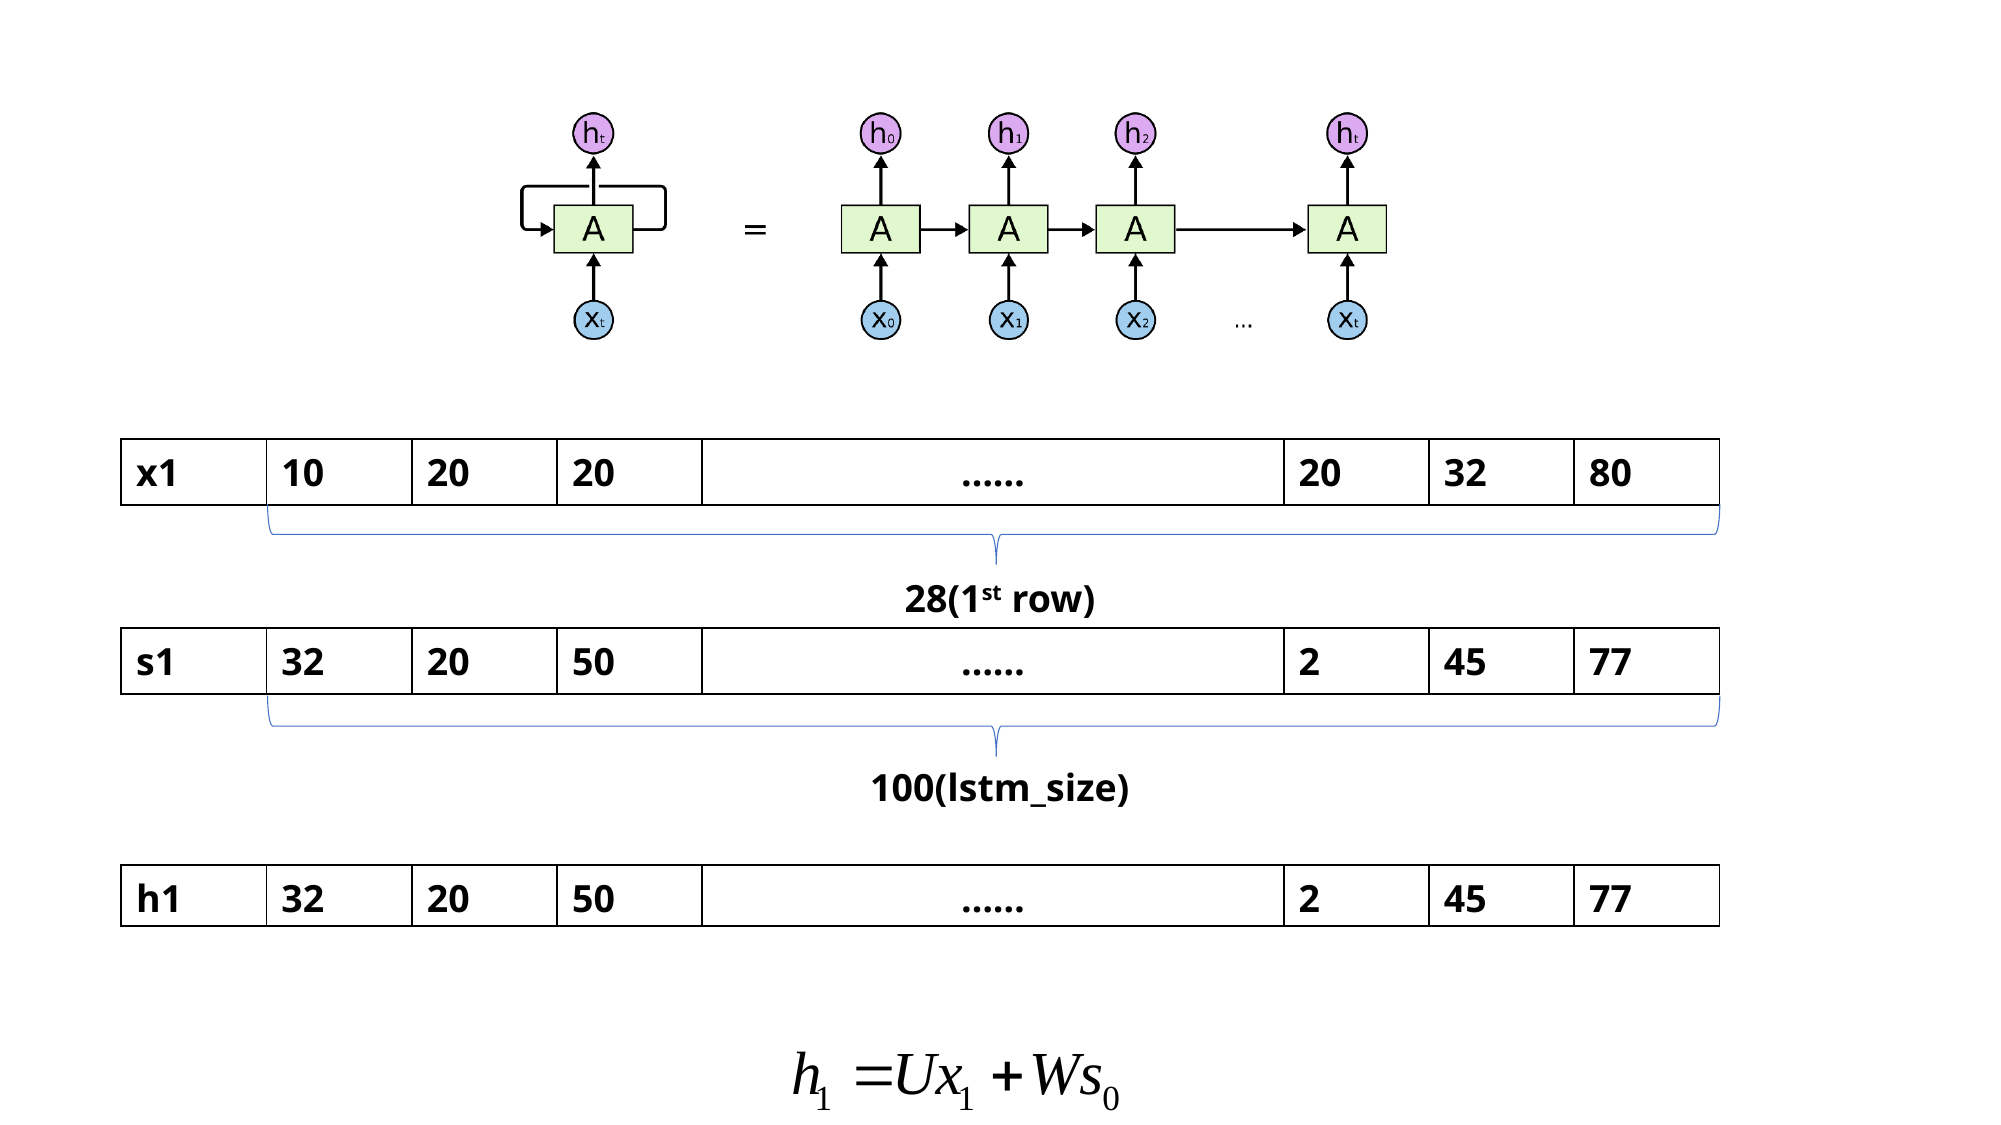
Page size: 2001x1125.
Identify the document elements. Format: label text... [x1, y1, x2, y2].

table_header 50 [558, 629, 701, 693]
picture [520, 112, 1387, 340]
text_box 100(lstm_size) [855, 756, 1145, 817]
table_header …… [703, 629, 1283, 693]
table_header 50 [558, 866, 701, 925]
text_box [781, 1033, 1133, 1125]
table_header 20 [558, 440, 701, 503]
table_header 32 [1430, 440, 1573, 503]
table_header 45 [1430, 629, 1573, 693]
table_header 32 [267, 866, 411, 925]
text_box [267, 695, 1721, 756]
text_box [267, 503, 1721, 565]
table_header 32 [267, 629, 411, 693]
table_header 2 [1285, 866, 1428, 925]
table_header 10 [267, 440, 411, 503]
table_header 45 [1430, 866, 1573, 925]
table_header 2 [1285, 629, 1428, 693]
table_header …… [703, 440, 1283, 503]
table_header 20 [1285, 440, 1428, 503]
table_header 77 [1575, 866, 1719, 925]
table_header h1 [122, 866, 266, 925]
table_header 20 [413, 629, 556, 693]
table_header x1 [122, 440, 266, 504]
text_box 28(1st row) [889, 567, 1111, 627]
table_header 80 [1575, 440, 1719, 503]
table_header s1 [122, 629, 266, 693]
table_header 20 [413, 440, 556, 503]
table_header …… [703, 866, 1283, 925]
table_header 77 [1575, 629, 1719, 693]
table_header 20 [413, 866, 556, 925]
